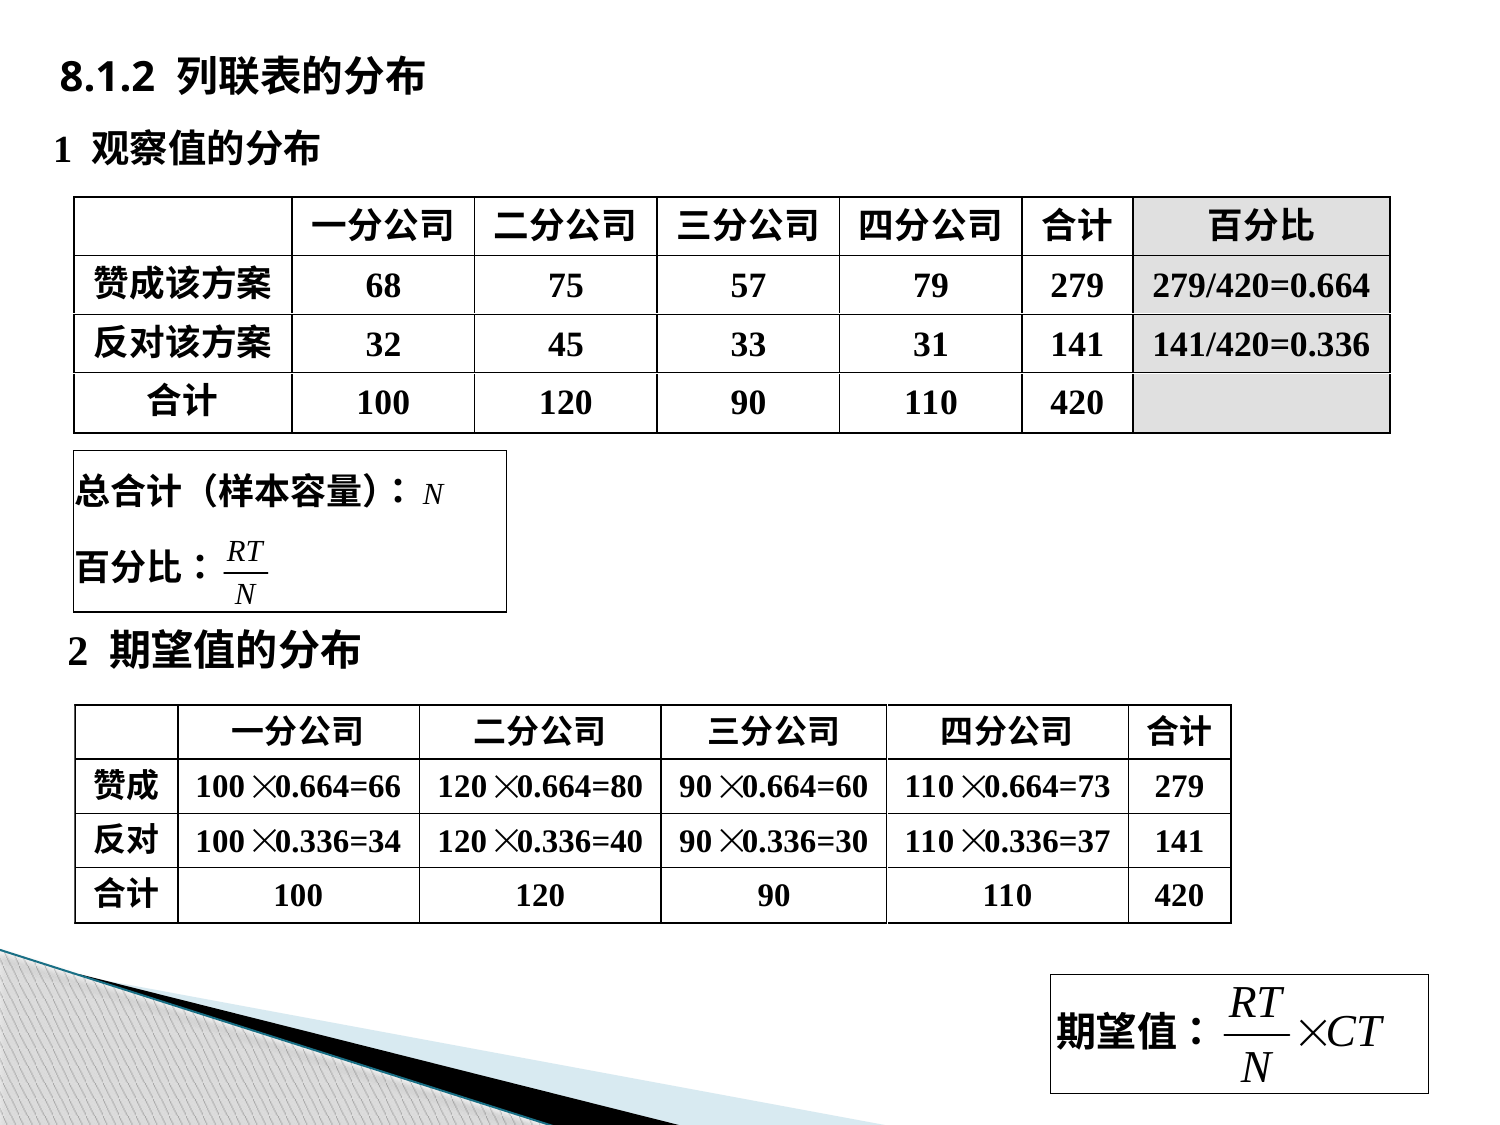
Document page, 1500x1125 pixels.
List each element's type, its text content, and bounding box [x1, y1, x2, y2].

picture [52, 120, 331, 176]
text_box 8.1.2 列联表的分布 [44, 42, 442, 108]
picture [1049, 974, 1429, 1094]
picture [74, 703, 1281, 942]
picture [72, 196, 1424, 448]
picture [74, 451, 506, 612]
picture [50, 619, 397, 677]
